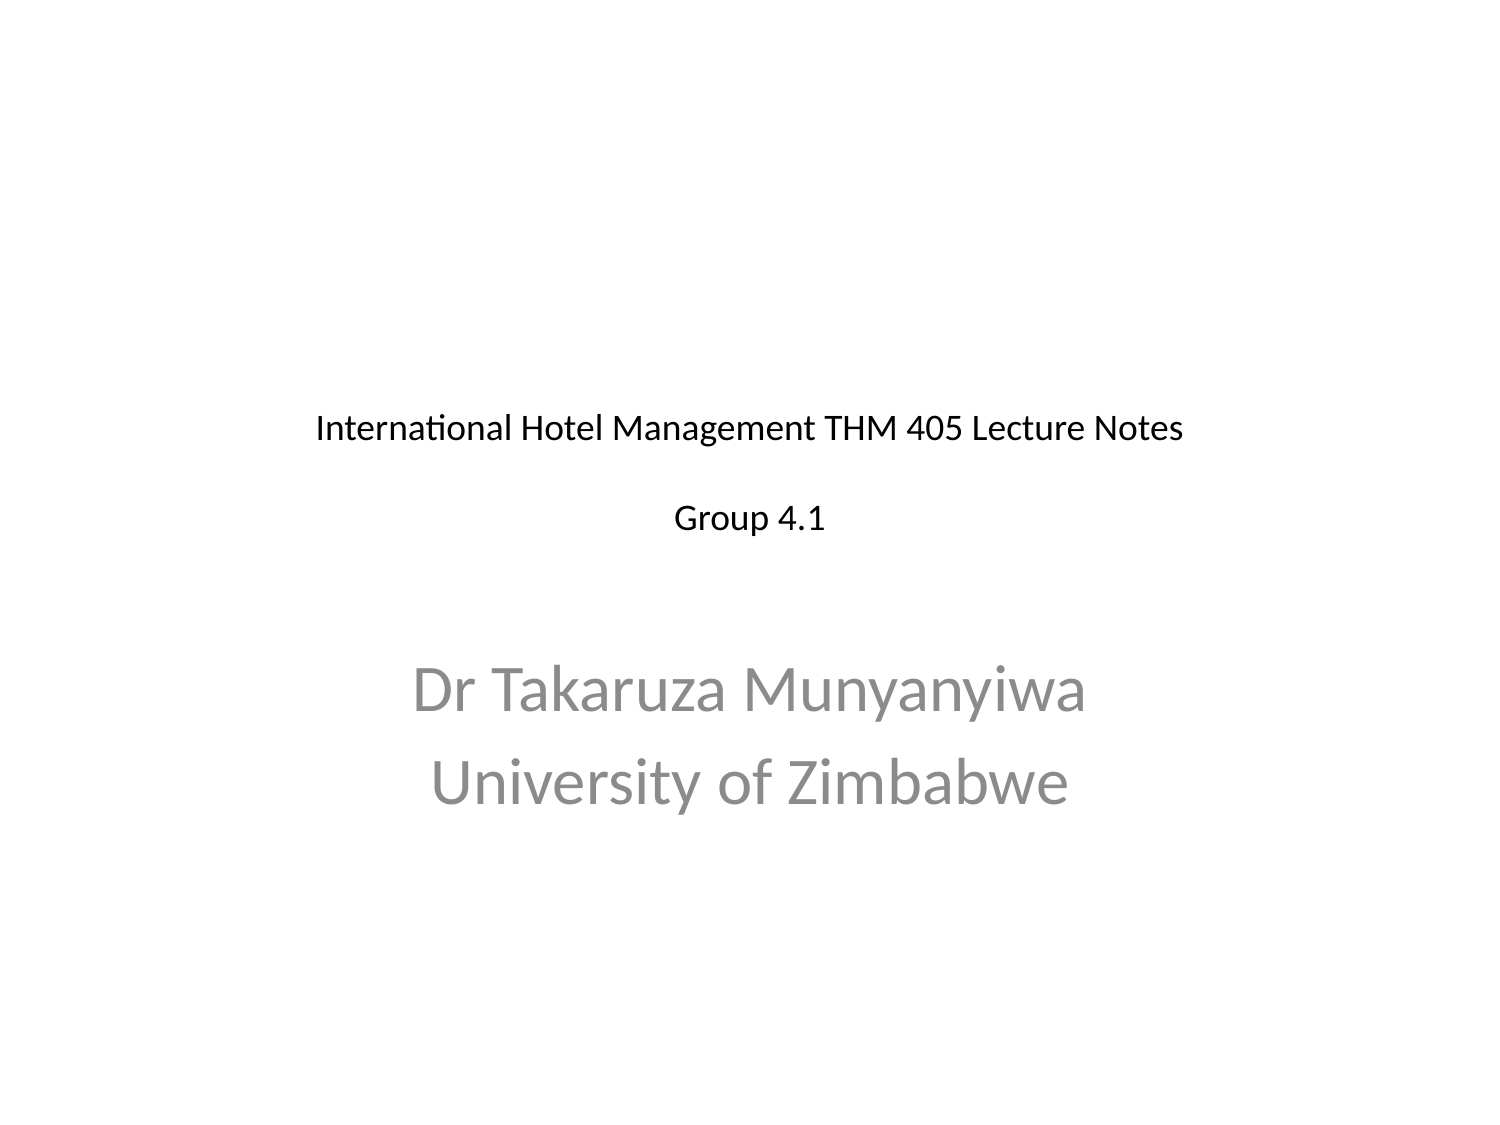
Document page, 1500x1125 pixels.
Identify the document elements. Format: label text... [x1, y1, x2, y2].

title International Hotel Management THM 405 Lecture Notes Group 4.1 [112, 349, 1388, 591]
subtitle Dr Takaruza Munyanyiwa University of Zimbabwe [225, 637, 1275, 925]
